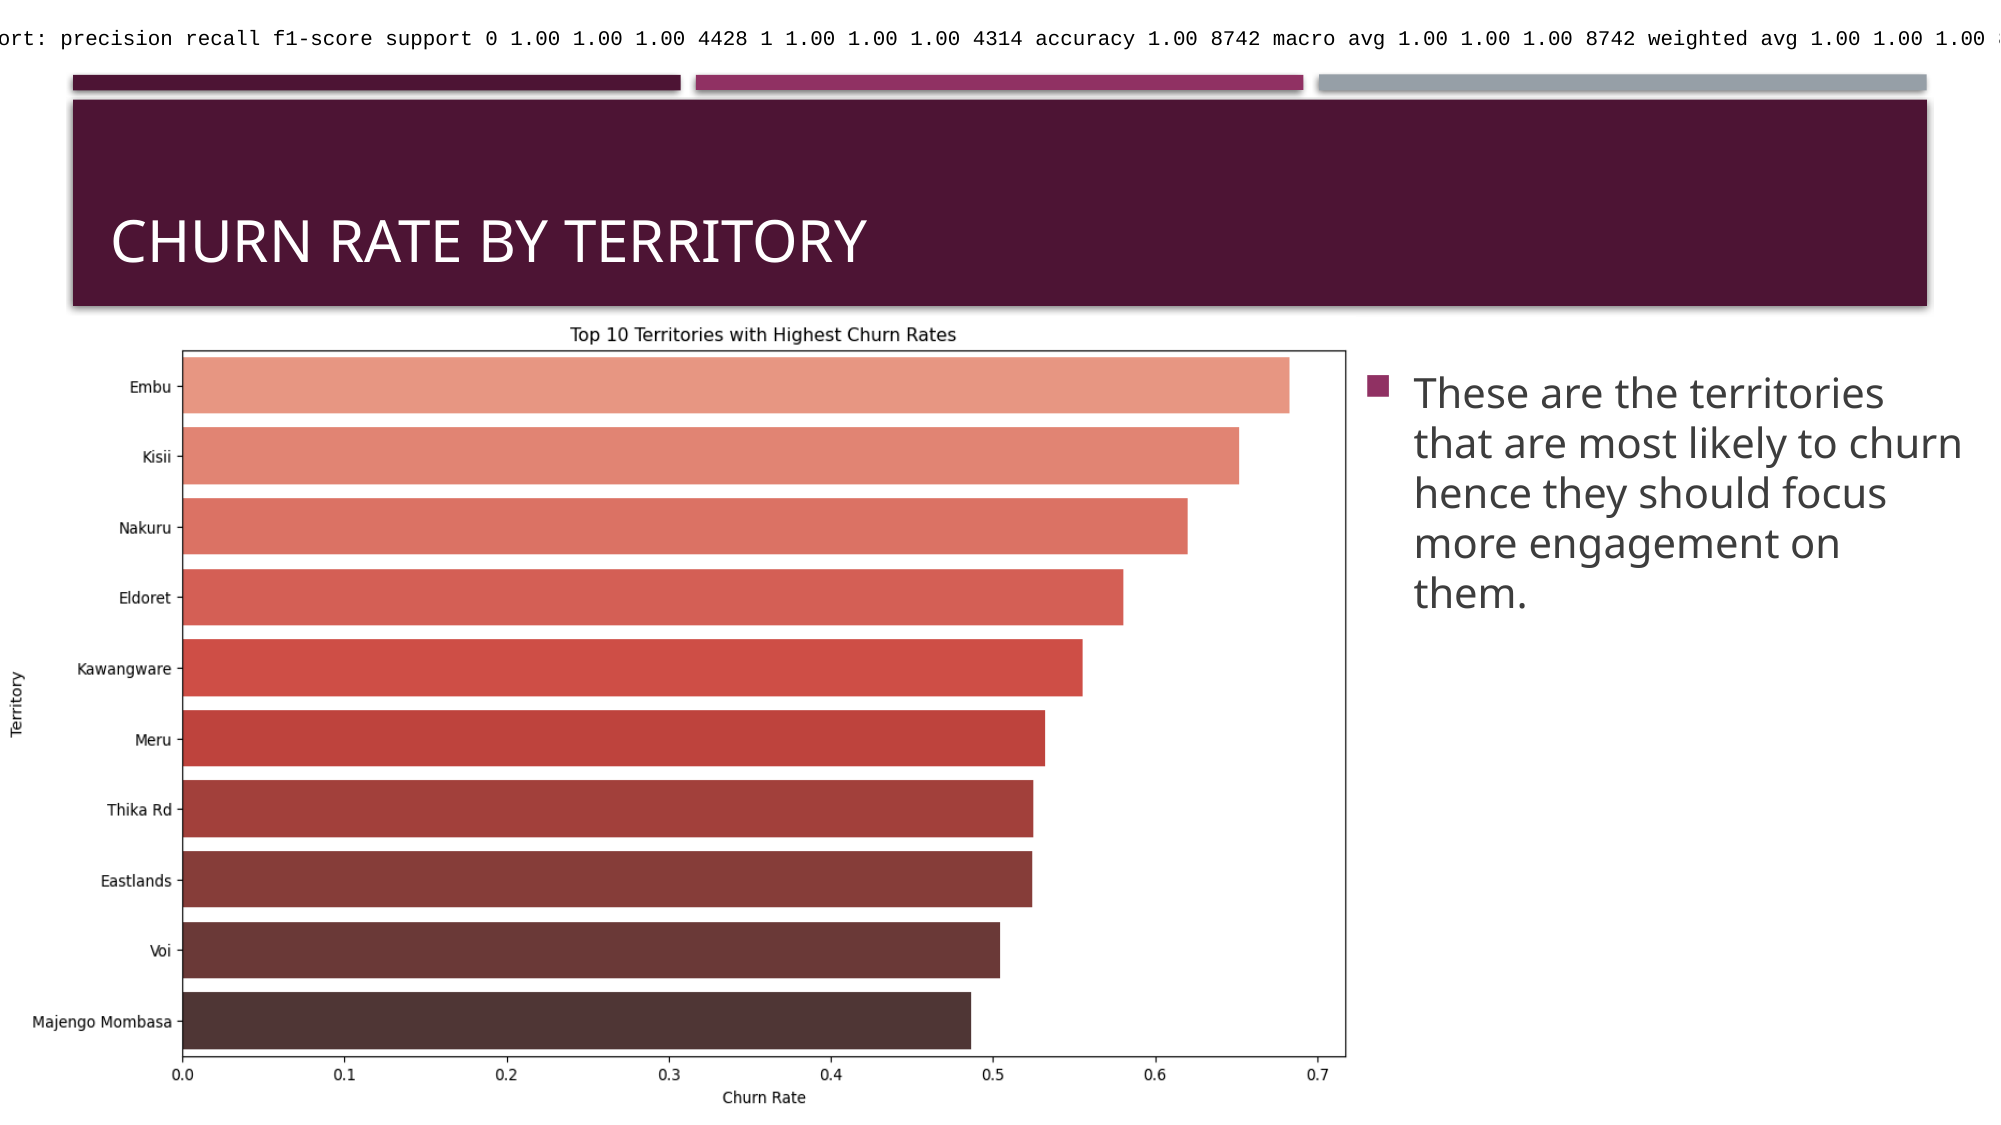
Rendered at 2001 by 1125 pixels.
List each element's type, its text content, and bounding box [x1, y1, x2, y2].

text_box Classification Report: precision recall f1-score support 0 1.00 1.00 1.00 4428 1 1.00 1.00 1.00 4314 accuracy 1.00 8742 macro avg 1.00 1.00 1.00 8742 weighted avg 1.00 1.00 1.00 8742 Accuracy: 1.0 [0, 24, 2000, 50]
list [0, 315, 1356, 1118]
list These are the territories that are most likely to churn hence they should focus more engagement on them. [1348, 154, 1981, 830]
title CHURN RATE BY TERRITORY [95, 119, 1905, 282]
